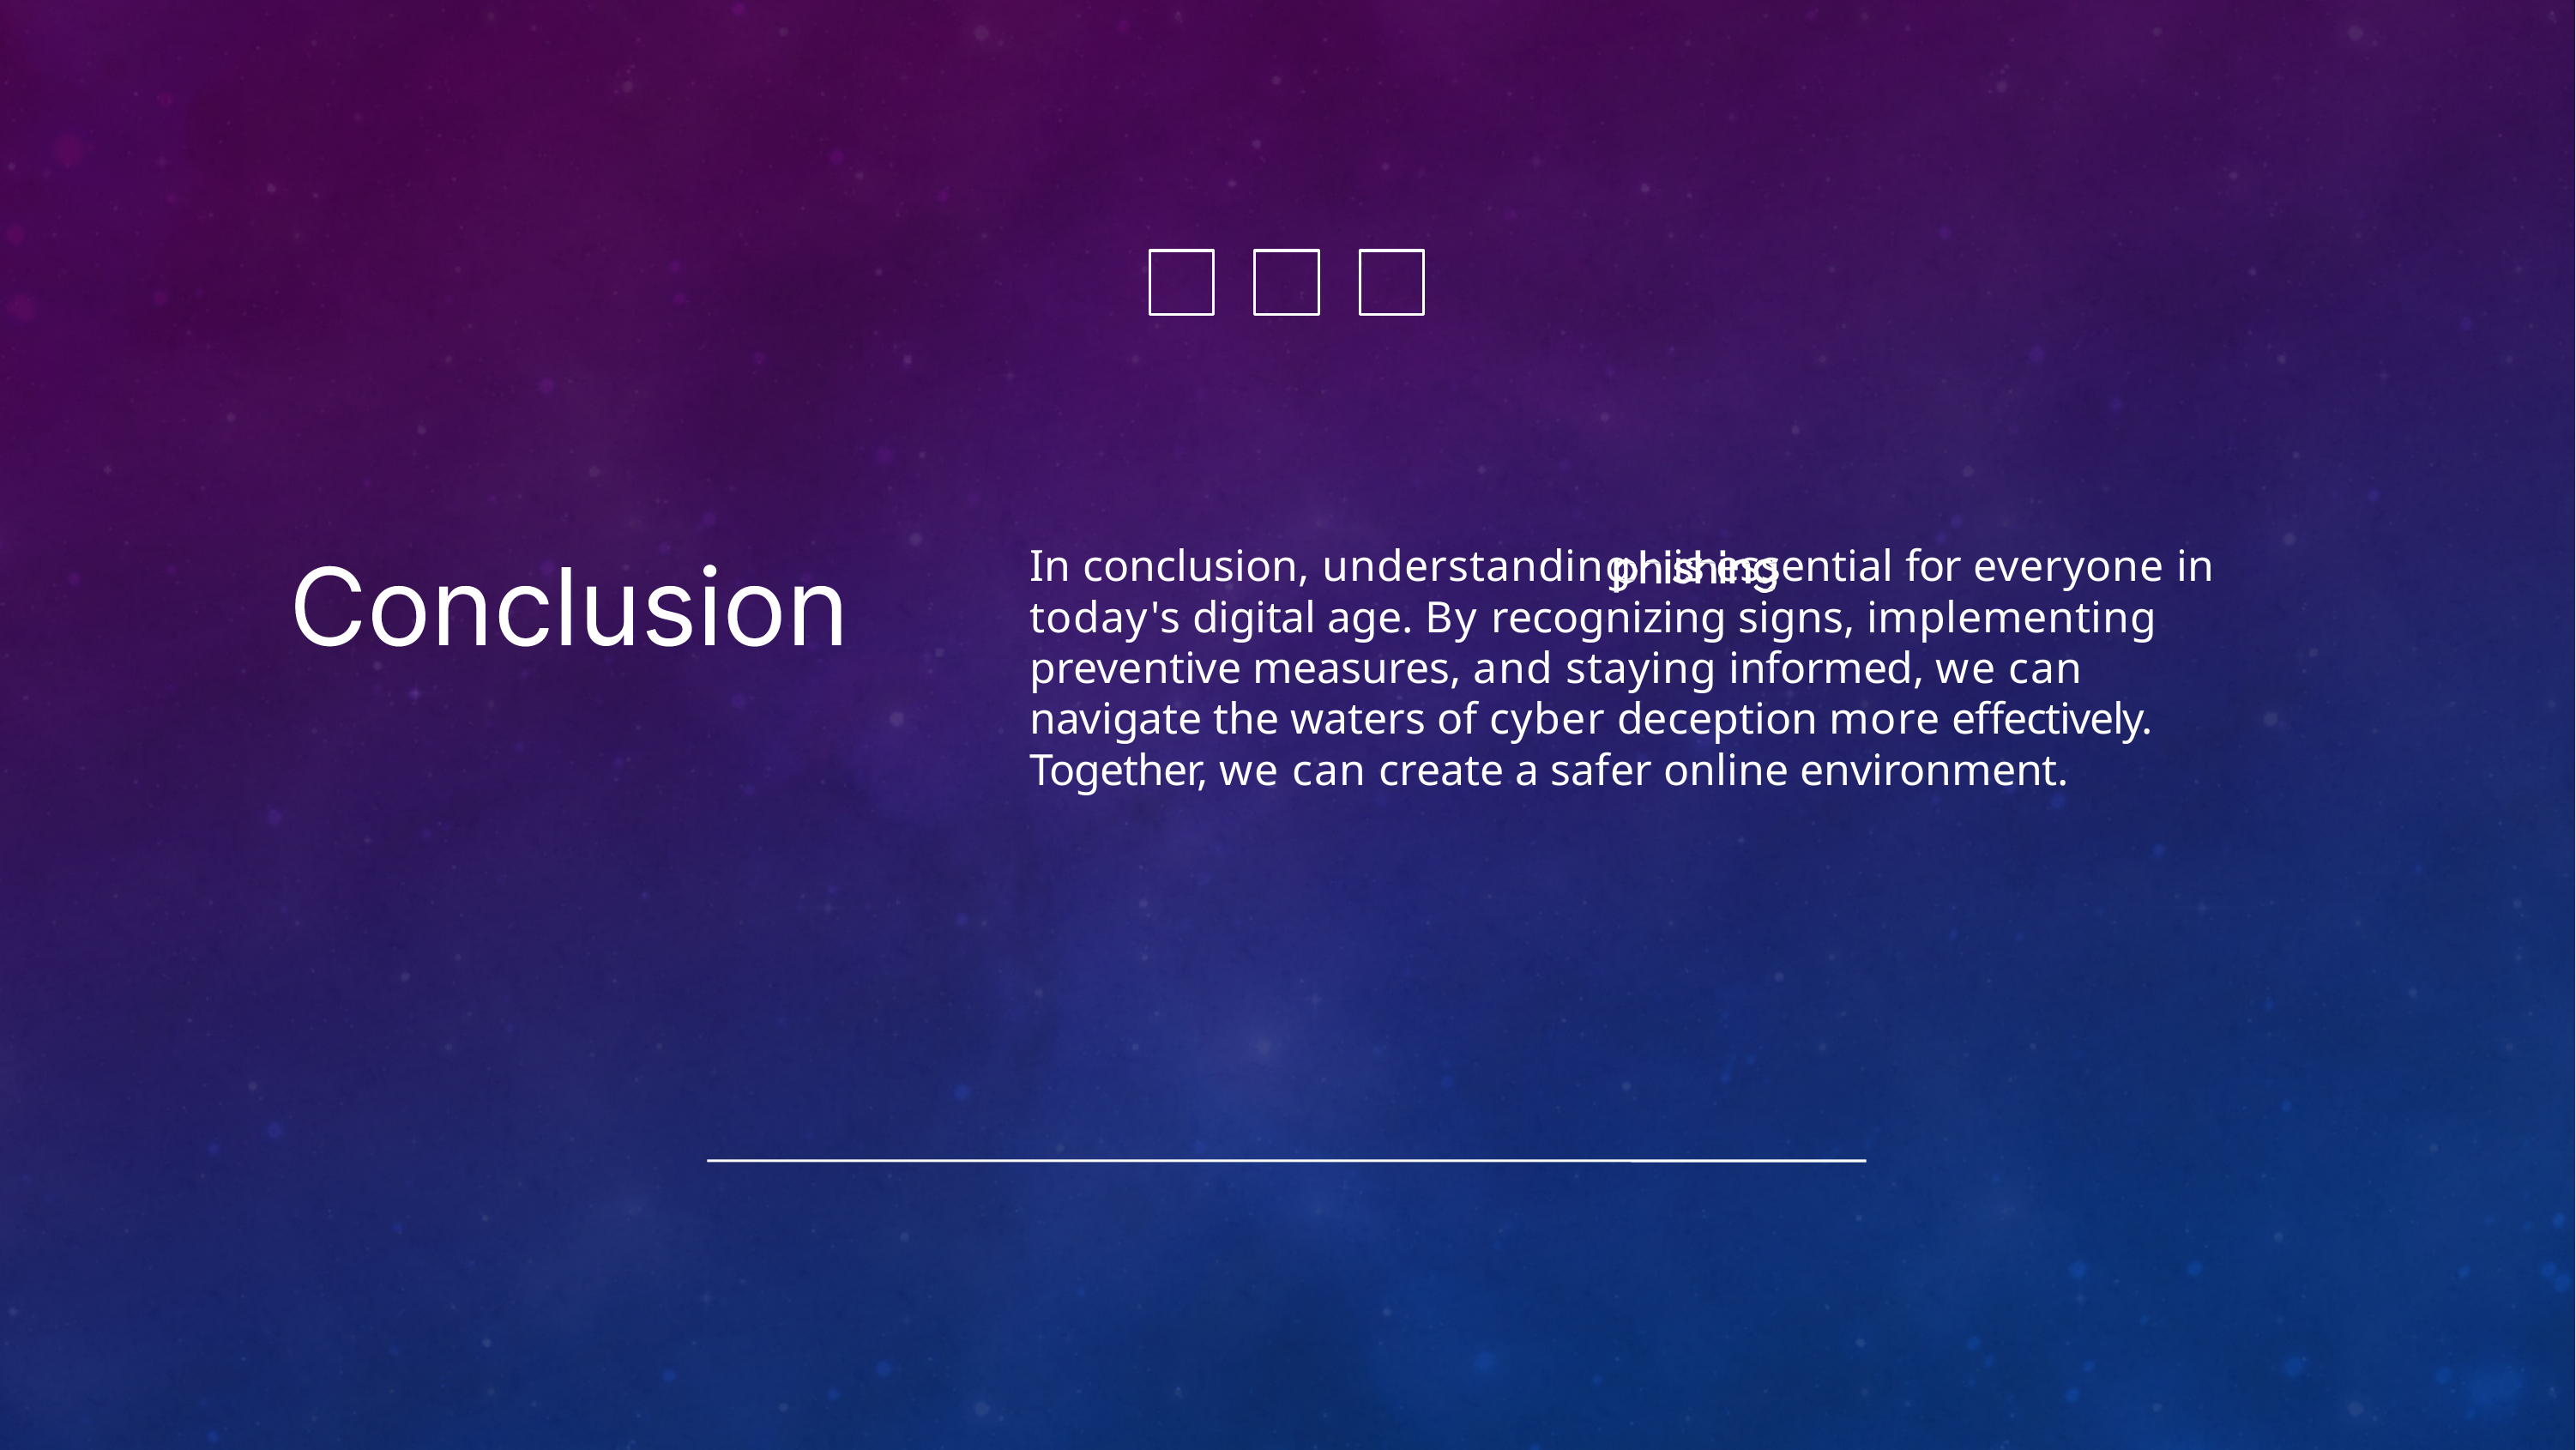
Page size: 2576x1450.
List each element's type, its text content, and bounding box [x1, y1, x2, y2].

text_box [1360, 250, 1424, 315]
text_box [1254, 250, 1319, 315]
text_box [707, 1159, 1867, 1163]
text_box In conclusion, understanding is essential for everyone in today's digital age. By recognizing signs, implementing preventive measures, and staying informed, we can navigate the waters of cyber deception more eﬀectively. Together, we can create a safer online environment. [1028, 538, 2265, 795]
picture [0, 0, 2576, 1450]
text_box [1149, 250, 1214, 315]
